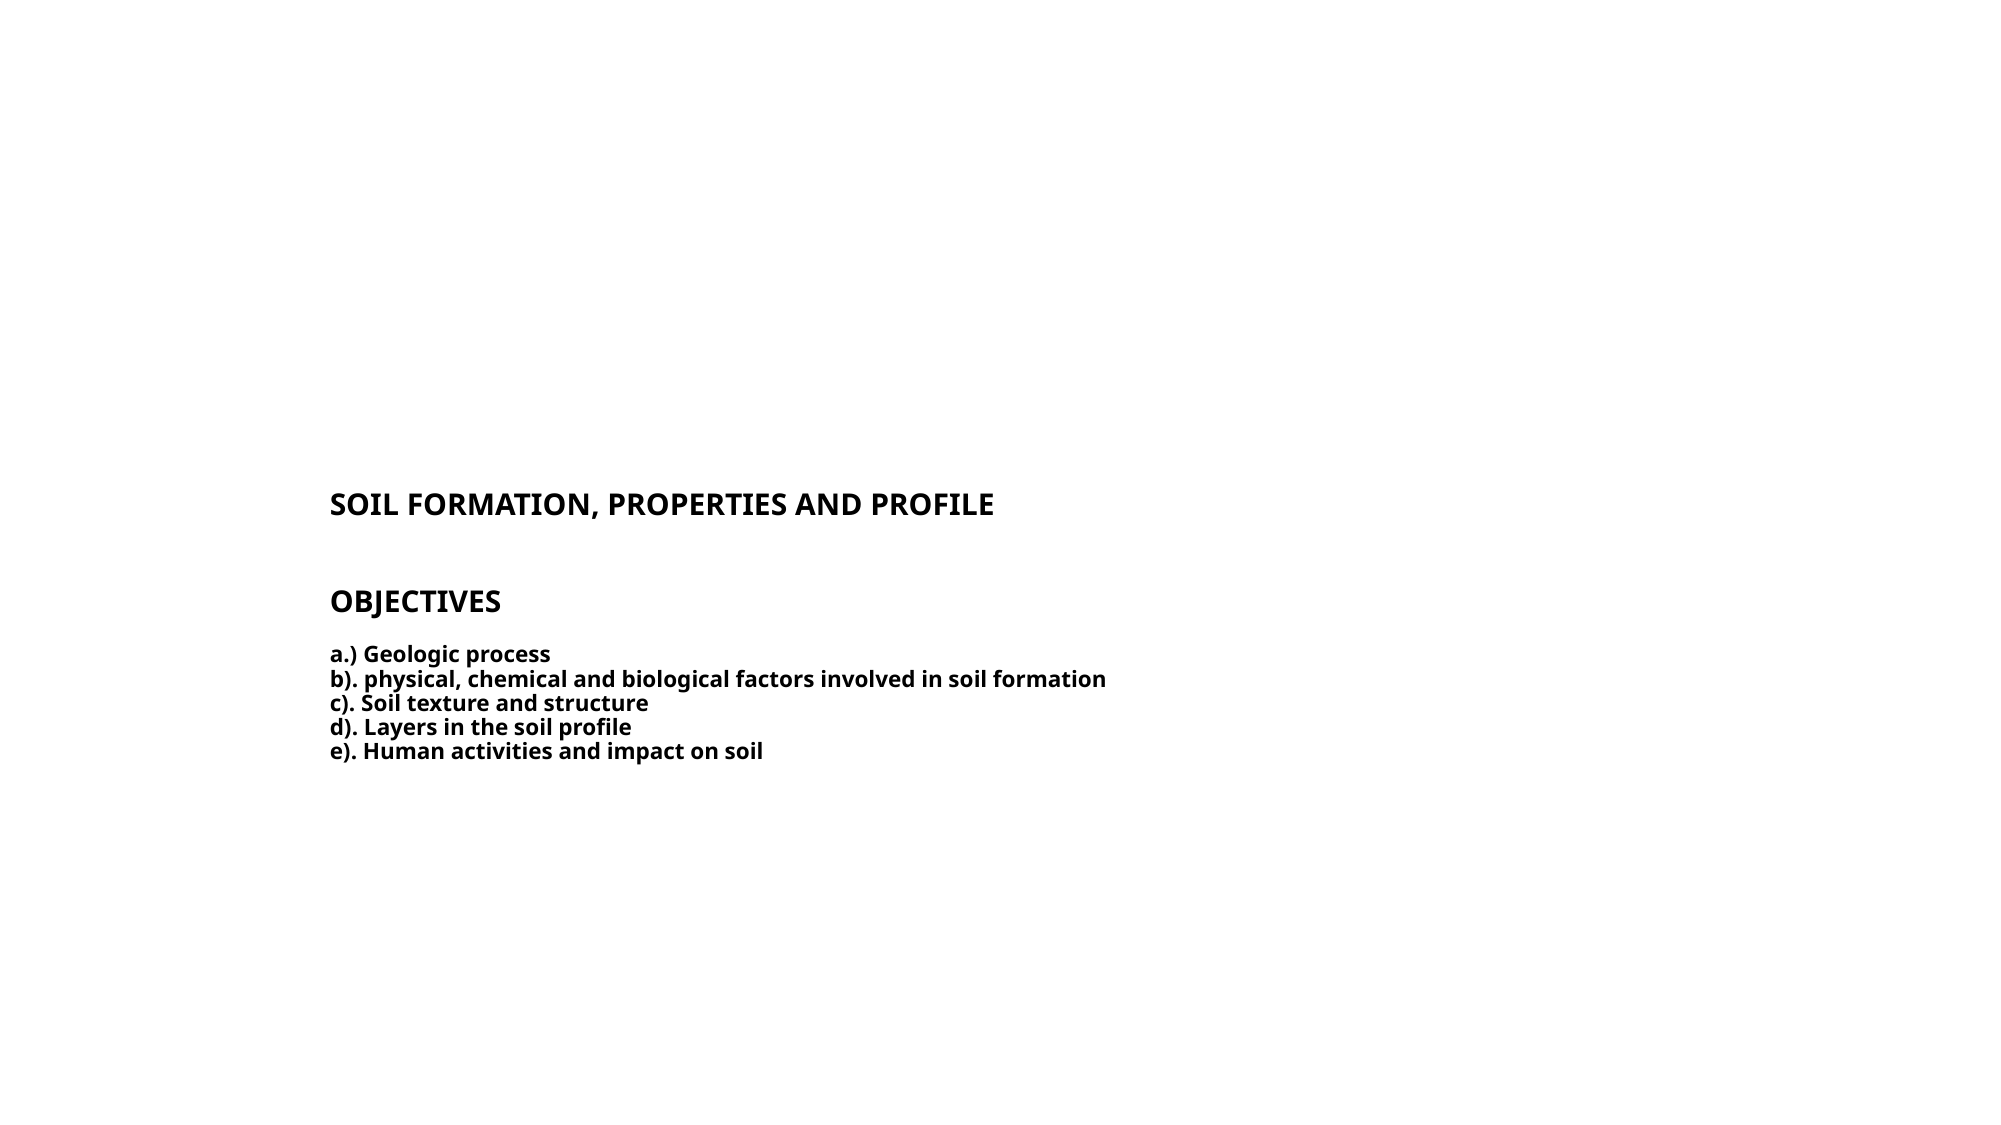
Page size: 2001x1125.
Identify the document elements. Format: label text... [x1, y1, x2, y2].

title SOIL FORMATION, PROPERTIES AND PROFILE OBJECTIVES a.) Geologic process b). physical, chemical and biological factors involved in soil formation c). Soil texture and structure d). Layers in the soil profile e). Human activities and impact on soil [314, 479, 1674, 844]
